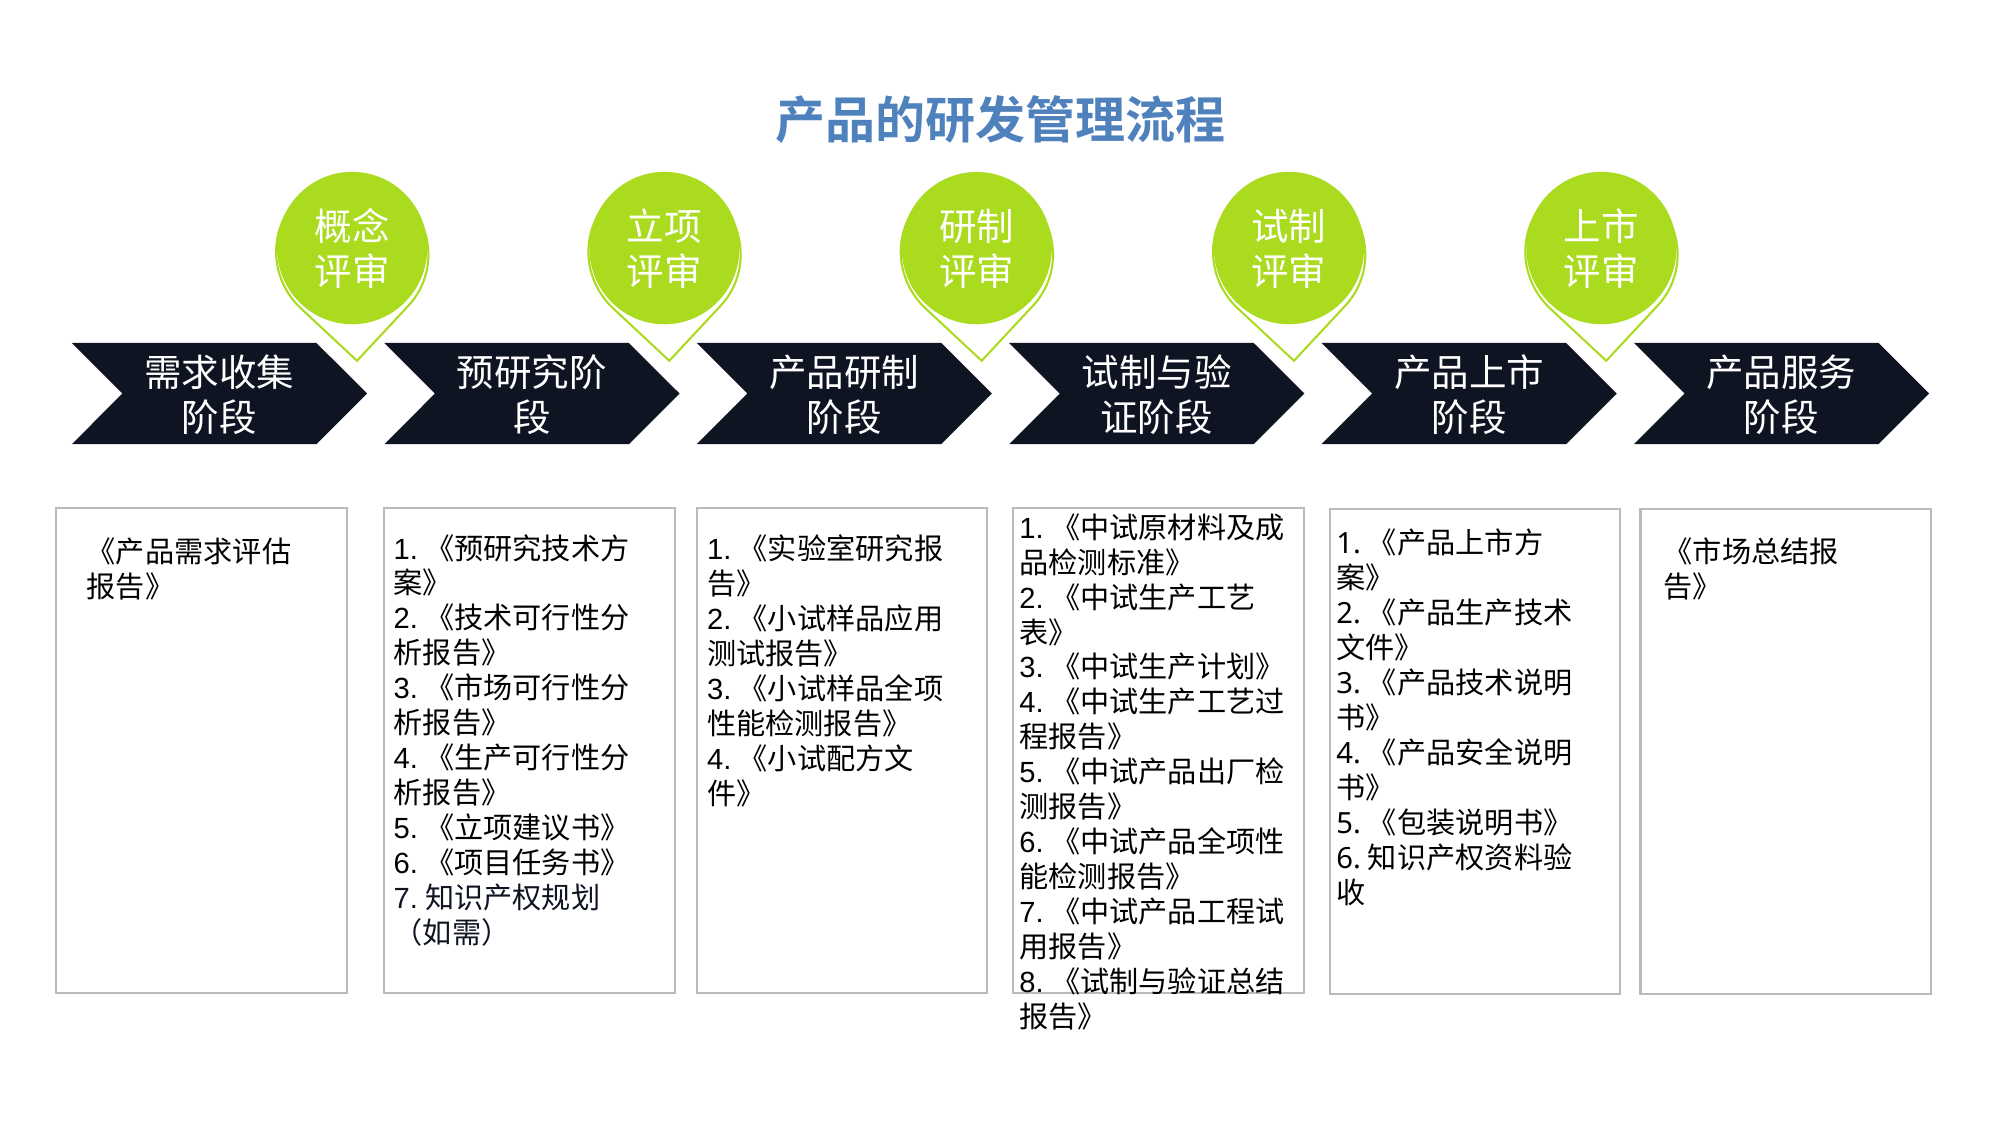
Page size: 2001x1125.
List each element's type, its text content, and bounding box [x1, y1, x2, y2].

text_box 需求收集阶段 [69, 341, 369, 446]
text_box 上市评审 [1571, 170, 1632, 177]
text_box [55, 507, 348, 994]
text_box [383, 507, 676, 994]
text_box 预研究阶段 [381, 341, 682, 446]
text_box 《产品需求评估报告》 [71, 526, 334, 611]
text_box 试制与验证阶段 [1006, 341, 1306, 446]
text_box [275, 177, 1679, 329]
text_box 产品上市阶段 [1319, 341, 1619, 446]
text_box 产品的研发管理流程 [292, 88, 1708, 149]
text_box 产品研制阶段 [694, 341, 994, 446]
text_box 产品服务阶段 [1631, 341, 1931, 446]
text_box [1639, 508, 1932, 995]
text_box [1329, 508, 1621, 995]
text_box 1.《实验室研究报告》 2.《小试样品应用测试报告》 3.《小试样品全项性能检测报告》 4.《小试配方文件》 [692, 522, 976, 853]
text_box 概念评审 [322, 170, 383, 177]
text_box 立项评审 [634, 170, 695, 177]
text_box 1.《预研究技术方案》 2.《技术可行性分析报告》 3.《市场可行性分析报告》 4.《生产可行性分析报告》 5.《立项建议书》 6.《项目任务书》 7.知识产权规划（如需） [378, 522, 669, 957]
text_box 1.《中试原材料及成品检测标准》 2.《中试生产工艺表》 3.《中试生产计划》 4.《中试生产工艺过程报告》 5.《中试产品出厂检测报告》 6.《中试产品全项性能检测报告》 7.《中试产品工程试用报告》 8.《试制与验证总结报告》 [1004, 501, 1320, 1041]
text_box [696, 507, 988, 994]
text_box 《市场总结报告》 [1648, 526, 1910, 611]
text_box 1.《产品上市方案》 2.《产品生产技术文件》 3.《产品技术说明书》 4.《产品安全说明书》 5.《包装说明书》 6.知识产权资料验收 [1321, 516, 1601, 917]
text_box 试制评审 [1259, 170, 1319, 177]
text_box 研制评审 [947, 170, 1007, 177]
